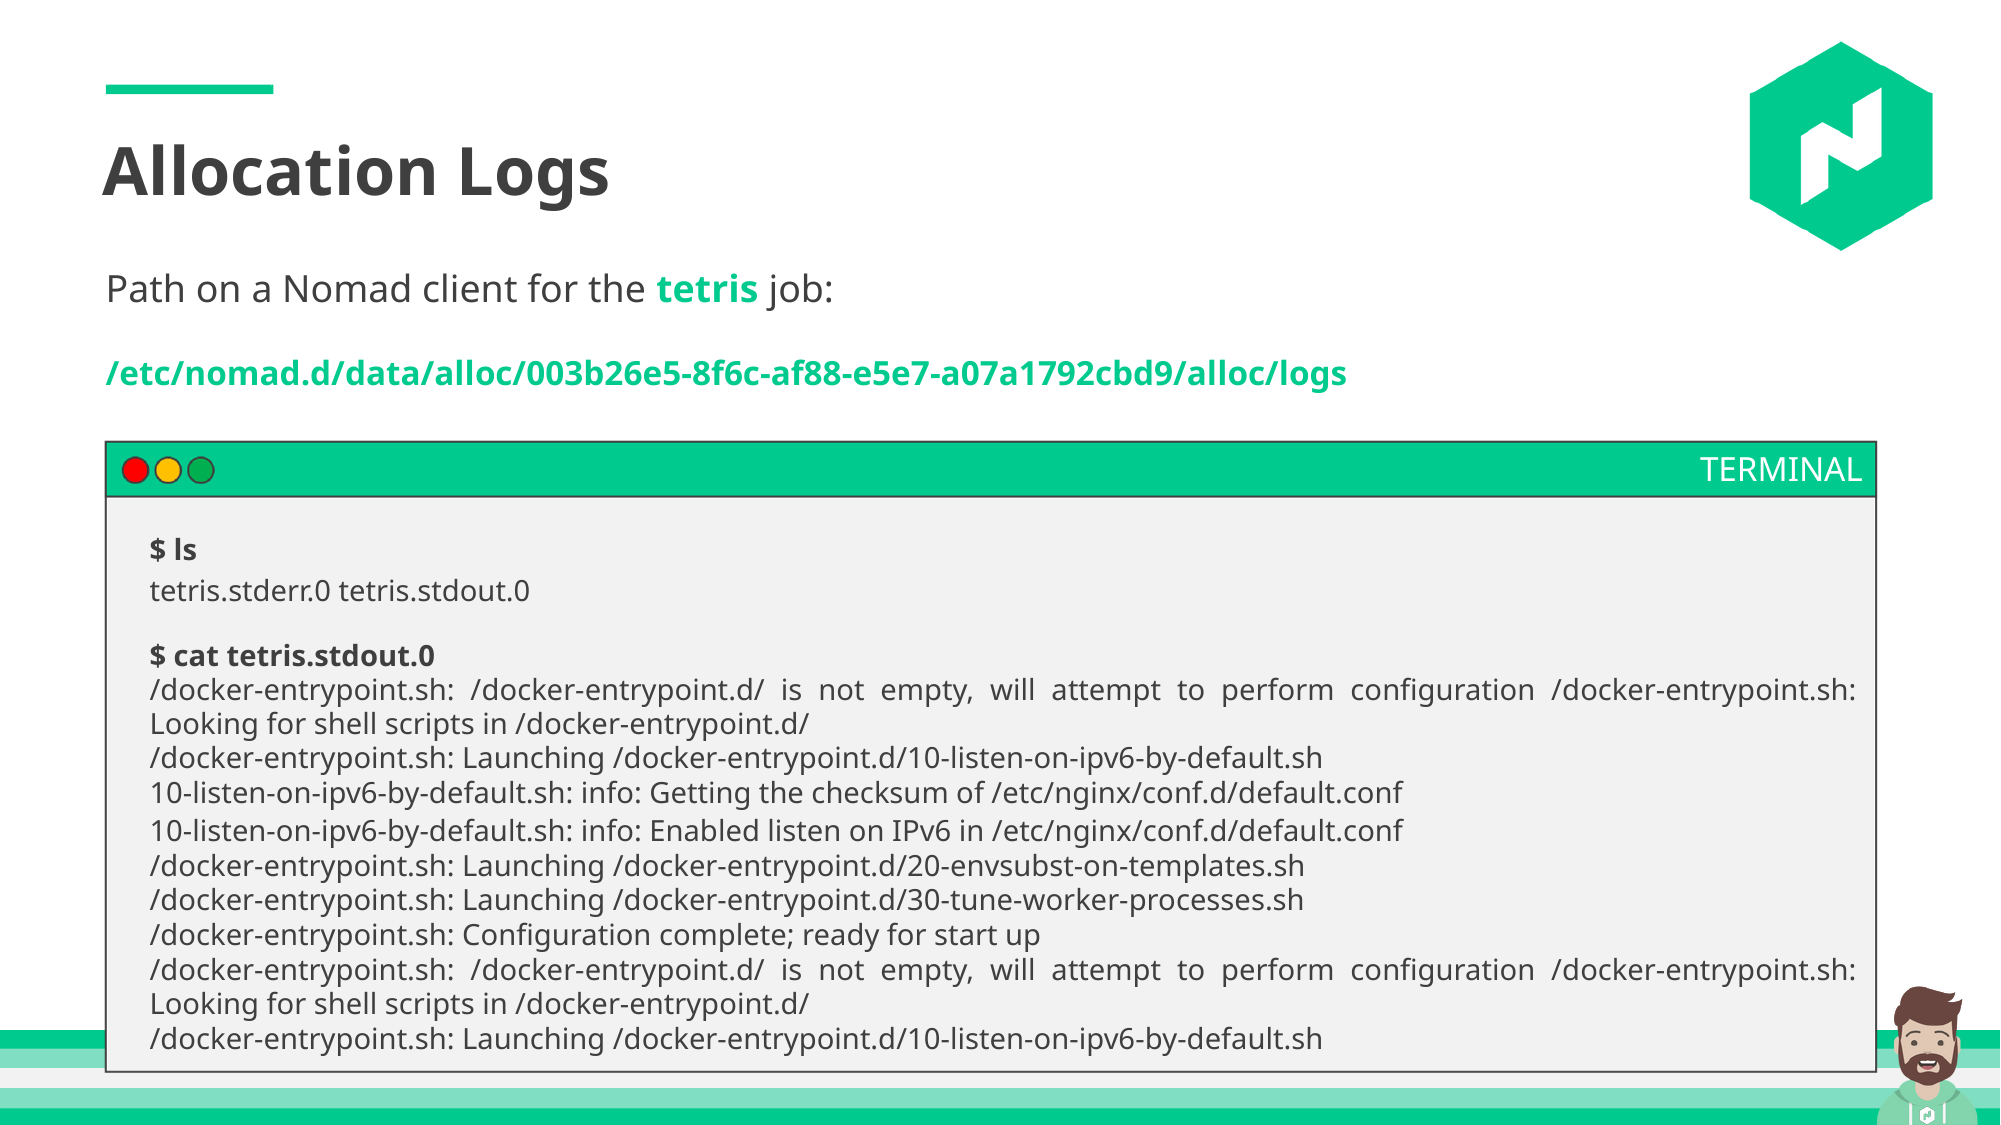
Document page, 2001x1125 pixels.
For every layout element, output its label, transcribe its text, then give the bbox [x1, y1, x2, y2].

text_box TERMINAL [1700, 441, 1865, 489]
text_box [1744, 38, 1937, 257]
text_box $ ls tetris.stderr.0 tetris.stdout.0 [149, 525, 720, 607]
text_box Allocation Logs [102, 115, 626, 209]
text_box [1888, 986, 1978, 1019]
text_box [0, 1019, 2000, 1125]
text_box Path on a Nomad client for the tetris job: [105, 258, 1117, 416]
text_box $ cat tetris.stdout.0 /docker-entrypoint.sh: /docker-entrypoint.d/ is not empty, will attempt to perform configuration /docker-entrypoint.sh: Looking for shell scripts in /docker-entrypoint.d/ /docker-entrypoint.sh: Launching /docker-entrypoint.d/10-listen-on-ipv6-by-default.sh 10-listen-on-ipv6-by-default.sh: info: Getting the checksum of /etc/nginx/conf.d/default.conf 10-listen-on-ipv6-by-default.sh: info: Enabled listen on IPv6 in /etc/nginx/conf.d/default.conf /docker-entrypoint.sh: Launching /docker-entrypoint.d/20-envsubst-on-templates.sh /docker-entrypoint.sh: Launching /docker-entrypoint.d/30-tune-worker-processes.sh /docker-entrypoint.sh: Configuration complete; ready for start up /docker-entrypoint.sh: /docker-entrypoint.d/ is not empty, will attempt to perform configuration /docker-entrypoint.sh: Looking for shell scripts in /docker-entrypoint.d/ /docker-entrypoint.sh: Launching /docker-entrypoint.d/10-listen-on-ipv6-by-default.sh [149, 631, 1859, 1019]
text_box [93, 430, 1888, 1019]
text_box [95, 73, 284, 105]
text_box /etc/nomad.d/data/alloc/003b26e5-8f6c-af88-e5e7-a07a1792cbd9/alloc/logs [1117, 329, 1558, 392]
